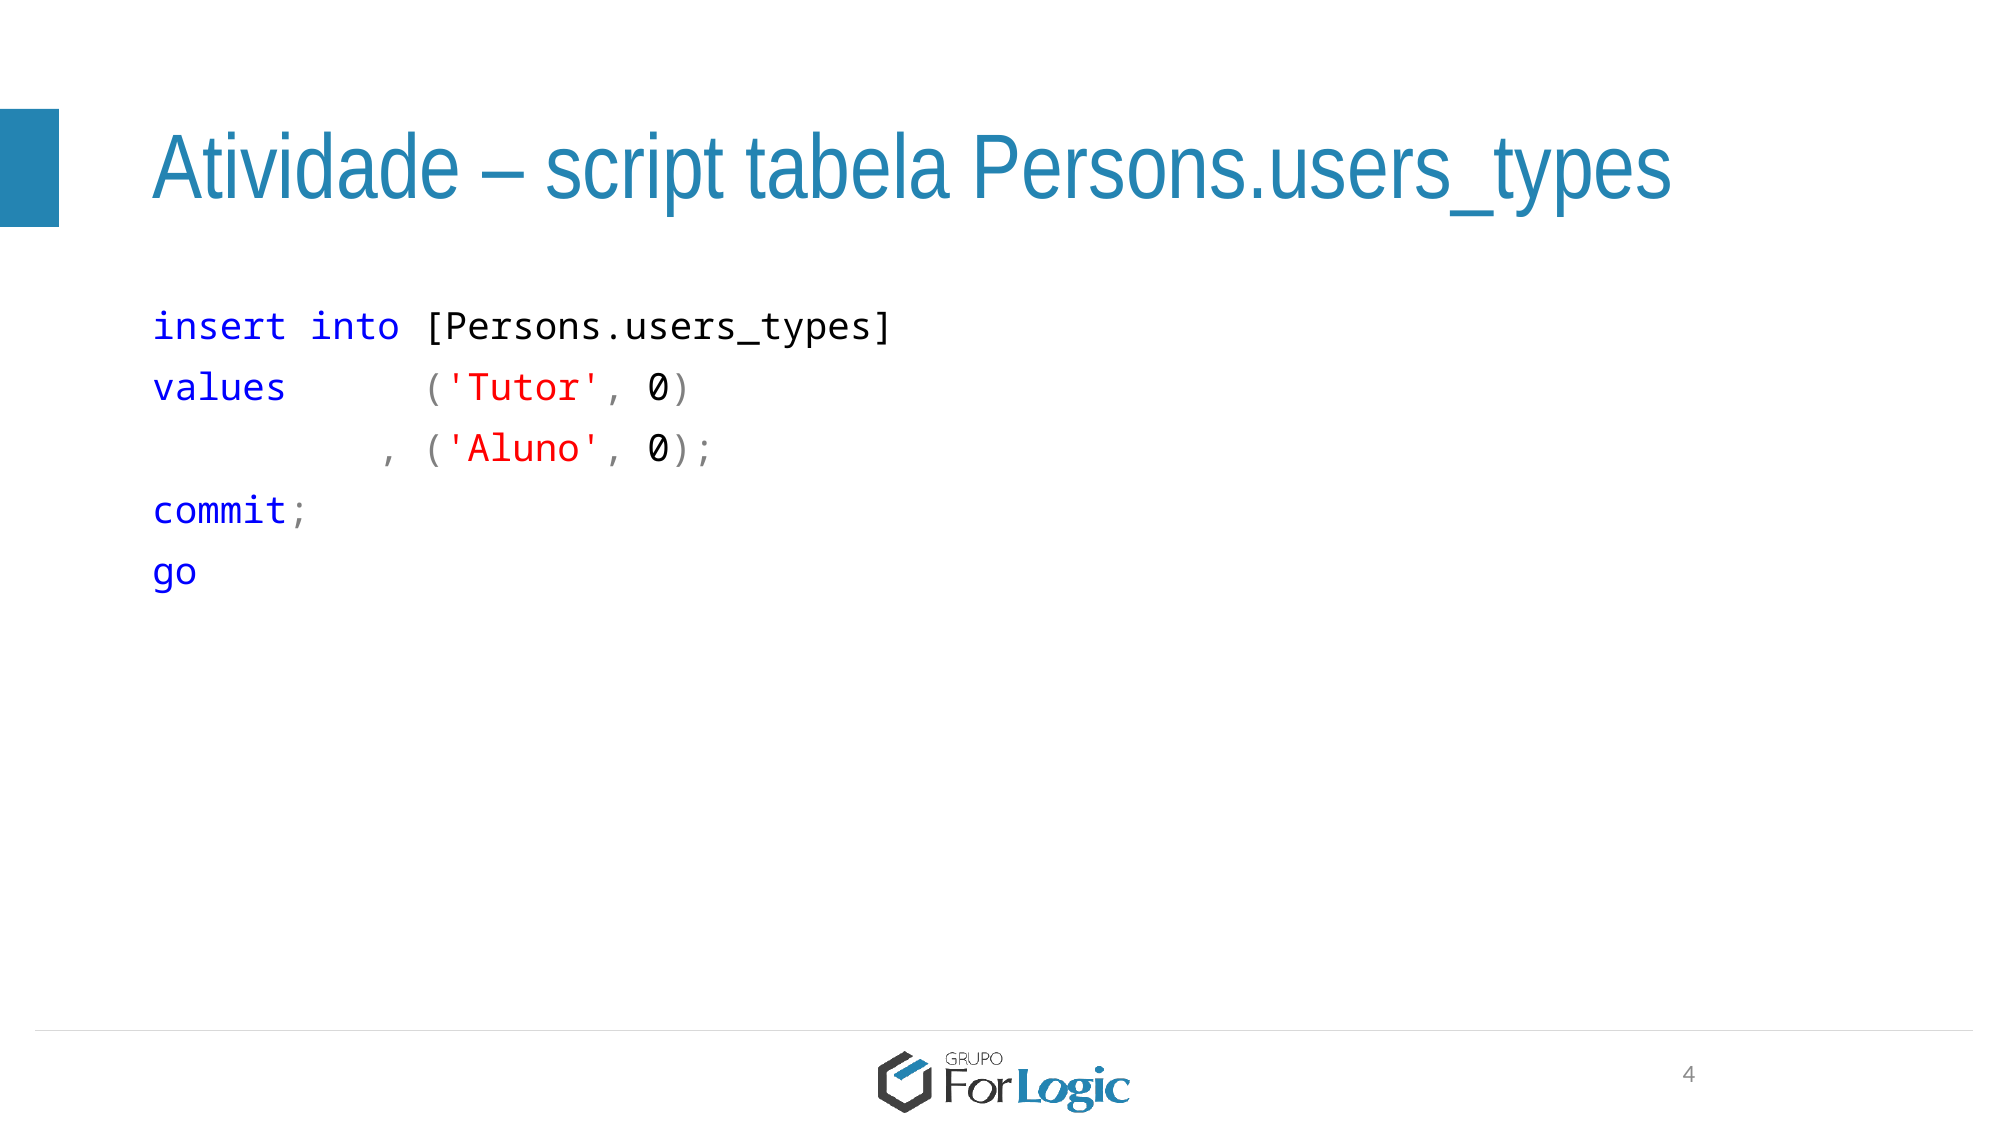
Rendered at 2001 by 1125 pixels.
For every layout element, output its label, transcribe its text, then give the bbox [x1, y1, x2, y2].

list insert into [Persons.users_types] values ('Tutor', 0) , ('Aluno', 0); commit; go [137, 299, 1888, 816]
picture [878, 1051, 1130, 1113]
title Atividade – script tabela Persons.users_types [137, 59, 1863, 278]
slide_number 4 [1412, 1042, 1711, 1103]
